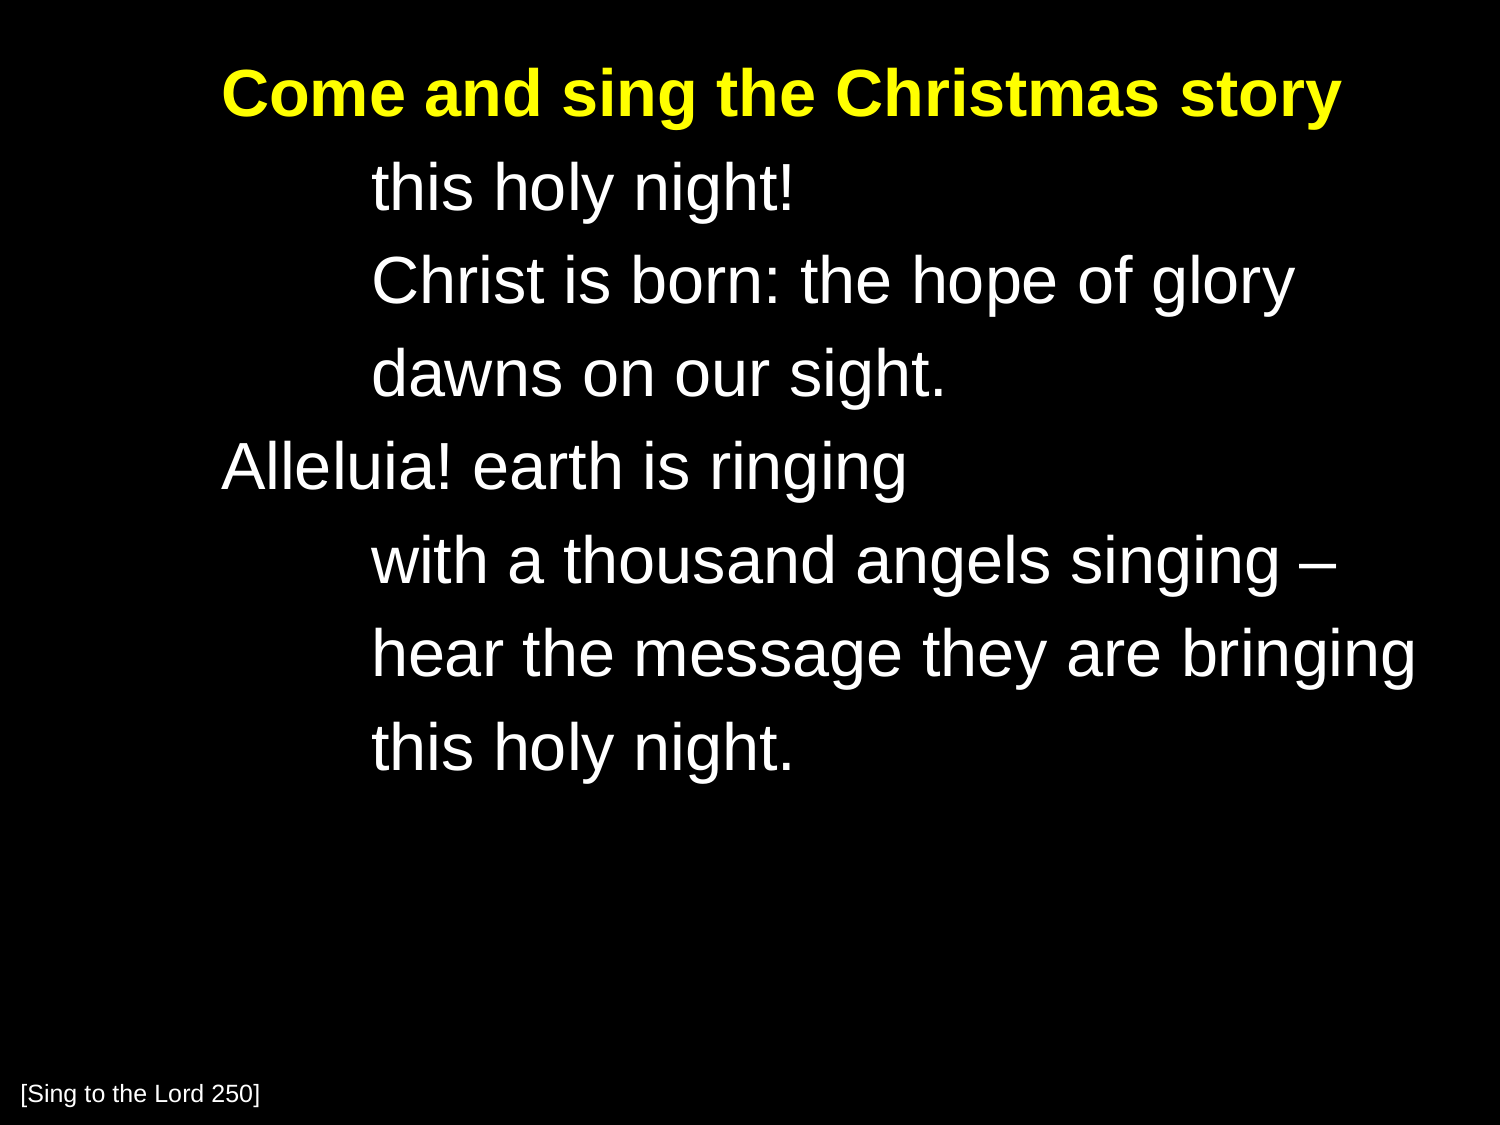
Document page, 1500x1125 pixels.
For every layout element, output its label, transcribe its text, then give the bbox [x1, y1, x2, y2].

text_box [Sing to the Lord 250] [5, 1070, 526, 1115]
list Come and sing the Christmas story this holy night! Christ is born: the hope of glory dawns on our sight. Alleluia! earth is ringing with a thousand angels singing – hear the message they are bringing this holy night. [0, 42, 1500, 1047]
